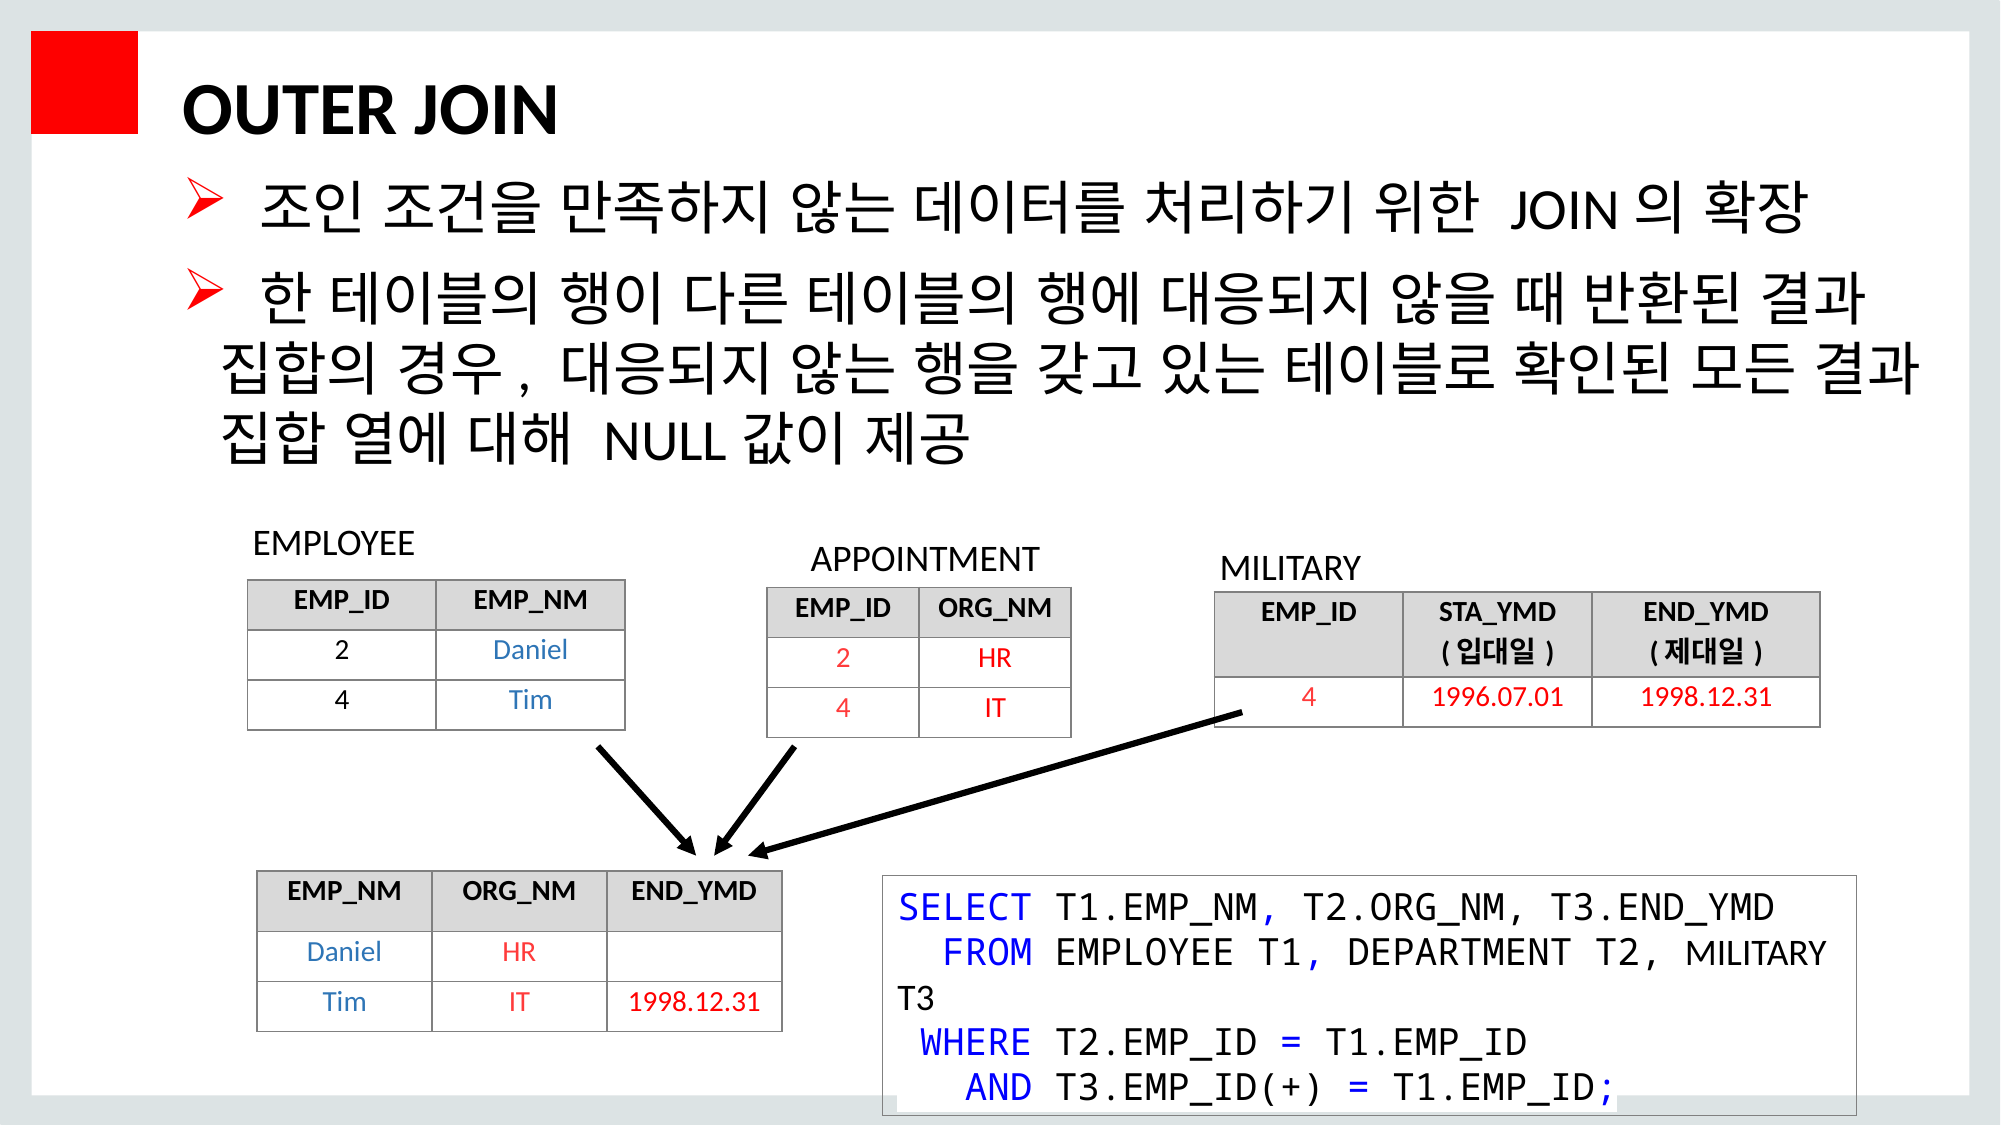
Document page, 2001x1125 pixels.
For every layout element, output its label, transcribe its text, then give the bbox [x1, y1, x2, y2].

table_cell 2 [248, 631, 435, 679]
text_box EMPLOYEE [237, 510, 431, 571]
table_cell HR [433, 932, 606, 981]
table_cell 4 [1215, 678, 1402, 726]
table_header ORG_NM [433, 872, 606, 931]
table_cell [608, 932, 781, 981]
table_cell 1998.12.31 [608, 982, 781, 1031]
text_box SELECT T1.EMP_NM, T2.ORG_NM, T3.END_YMD FROM EMPLOYEE T1, DEPARTMENT T2, MILITARY T3 WHERE T2.EMP_ID = T1.EMP_ID AND T3.EMP_ID(+) = T1.EMP_ID; [882, 875, 1857, 1116]
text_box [714, 746, 747, 856]
table_header EMP_ID [768, 588, 918, 637]
title OUTER JOIN [167, 38, 1940, 159]
table_cell 2 [768, 638, 918, 687]
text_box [747, 712, 1243, 856]
table_cell Tim [437, 681, 624, 729]
table_cell 1996.07.01 [1404, 678, 1591, 726]
text_box APPOINTMENT [795, 526, 1056, 586]
table_cell 4 [248, 681, 435, 729]
table_cell Daniel [437, 631, 624, 679]
table_cell Tim [258, 982, 431, 1031]
text_box MILITARY [1204, 535, 1377, 596]
table_cell HR [920, 638, 1070, 687]
table_header STA_YMD (입대일) [1404, 593, 1591, 676]
table_header EMP_NM [437, 581, 624, 629]
table_header END_YMD (제대일) [1593, 593, 1819, 676]
picture [31, 31, 138, 134]
table_cell IT [433, 982, 606, 1031]
table_header EMP_ID [1215, 593, 1402, 676]
table_header EMP_NM [258, 872, 431, 931]
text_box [597, 746, 697, 856]
table_header EMP_ID [248, 581, 435, 629]
table_cell Daniel [258, 932, 431, 981]
table_cell 4 [768, 688, 918, 712]
table_cell 1998.12.31 [1593, 678, 1819, 726]
list 조인 조건을 만족하지 않는 데이터를 처리하기 위한 JOIN의 확장 한 테이블의 행이 다른 테이블의 행에 대응되지 않을 때 반환된 결과 집합의 경우, 대응되지 않는 행을 갖고 있는 테이블로 확인된 모든 결과 집합 열에 대해 NULL값이 제공 [167, 163, 1940, 878]
table_cell IT [920, 688, 1070, 712]
table_header END_YMD [608, 872, 781, 931]
table_header ORG_NM [920, 588, 1070, 637]
